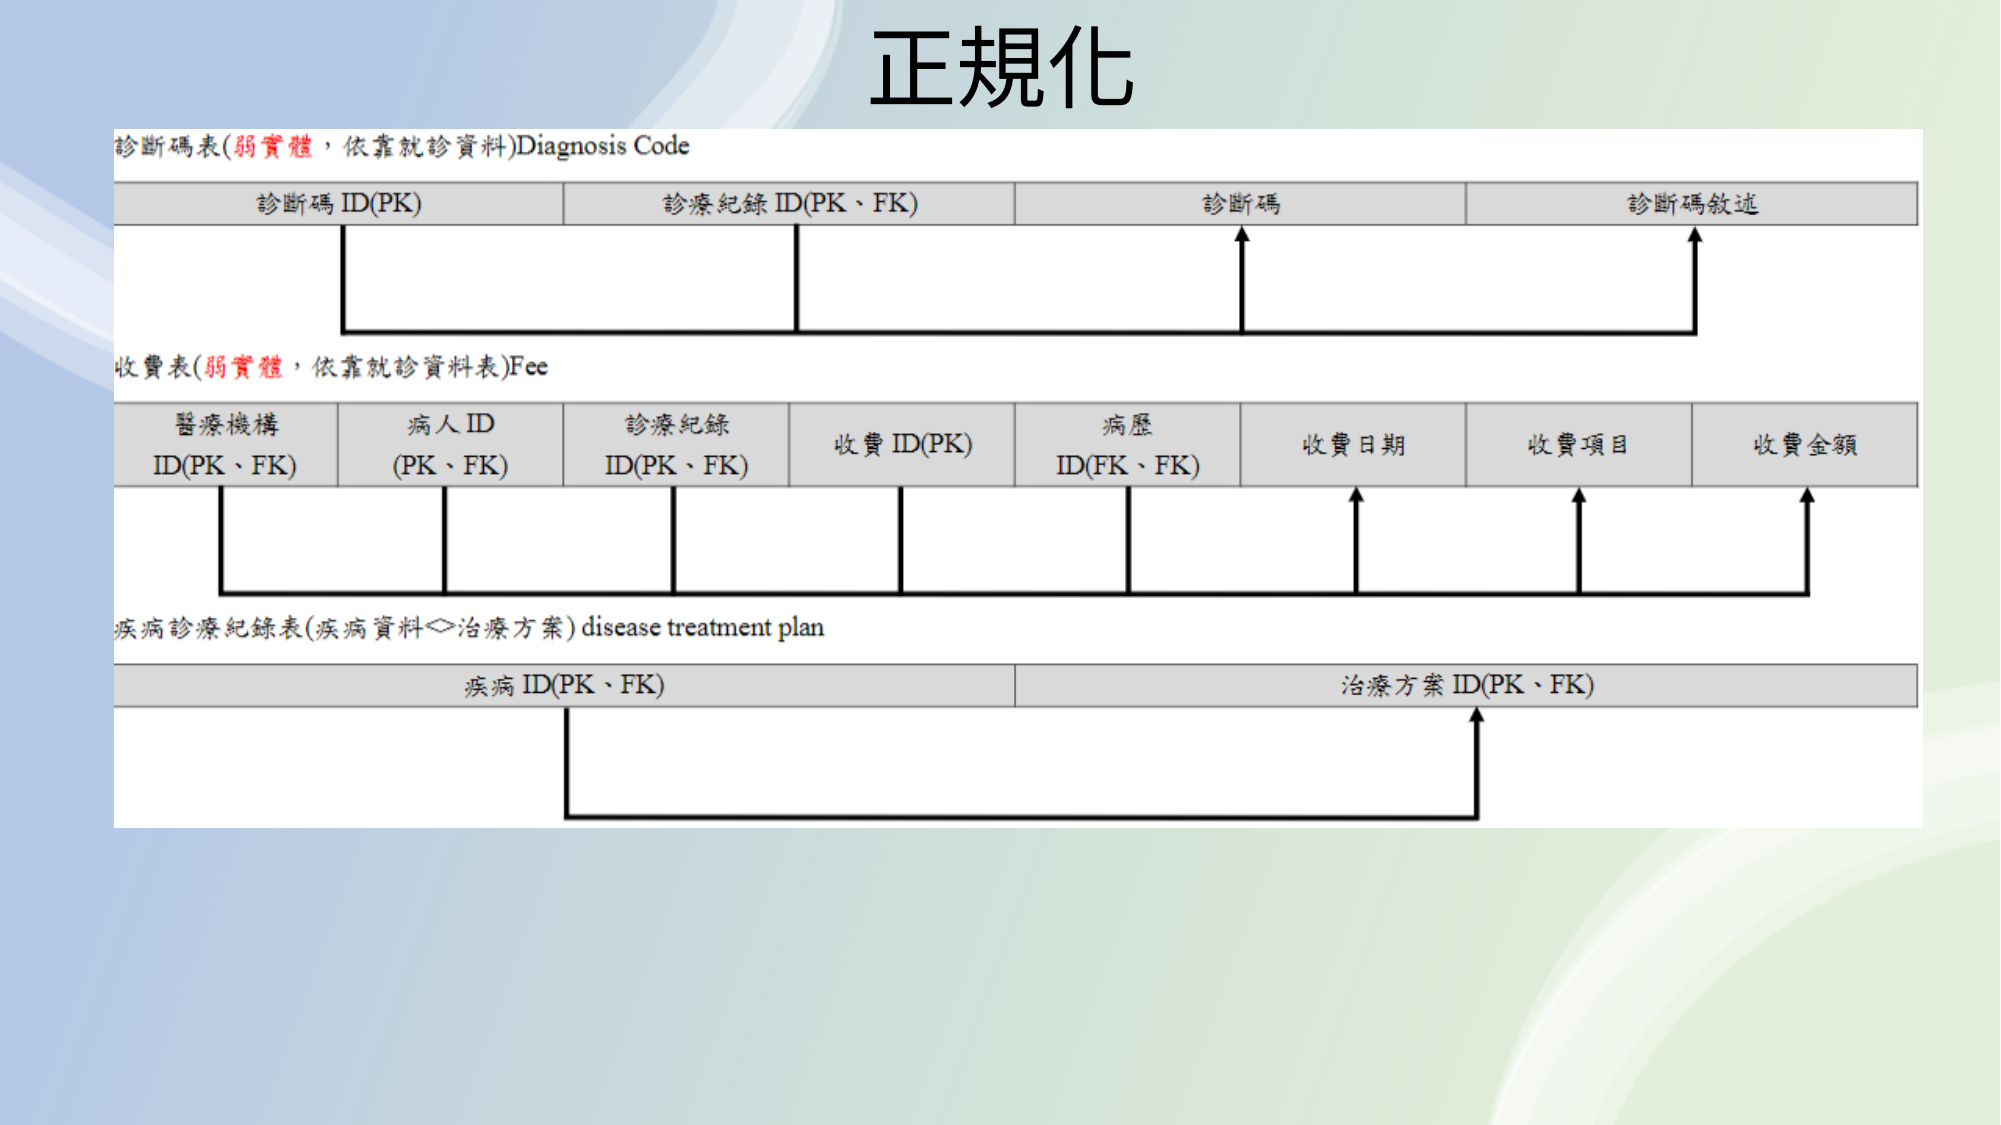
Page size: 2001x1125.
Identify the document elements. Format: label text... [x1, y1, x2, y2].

picture [0, 0, 2001, 1125]
title 正規化 [77, 15, 1928, 130]
